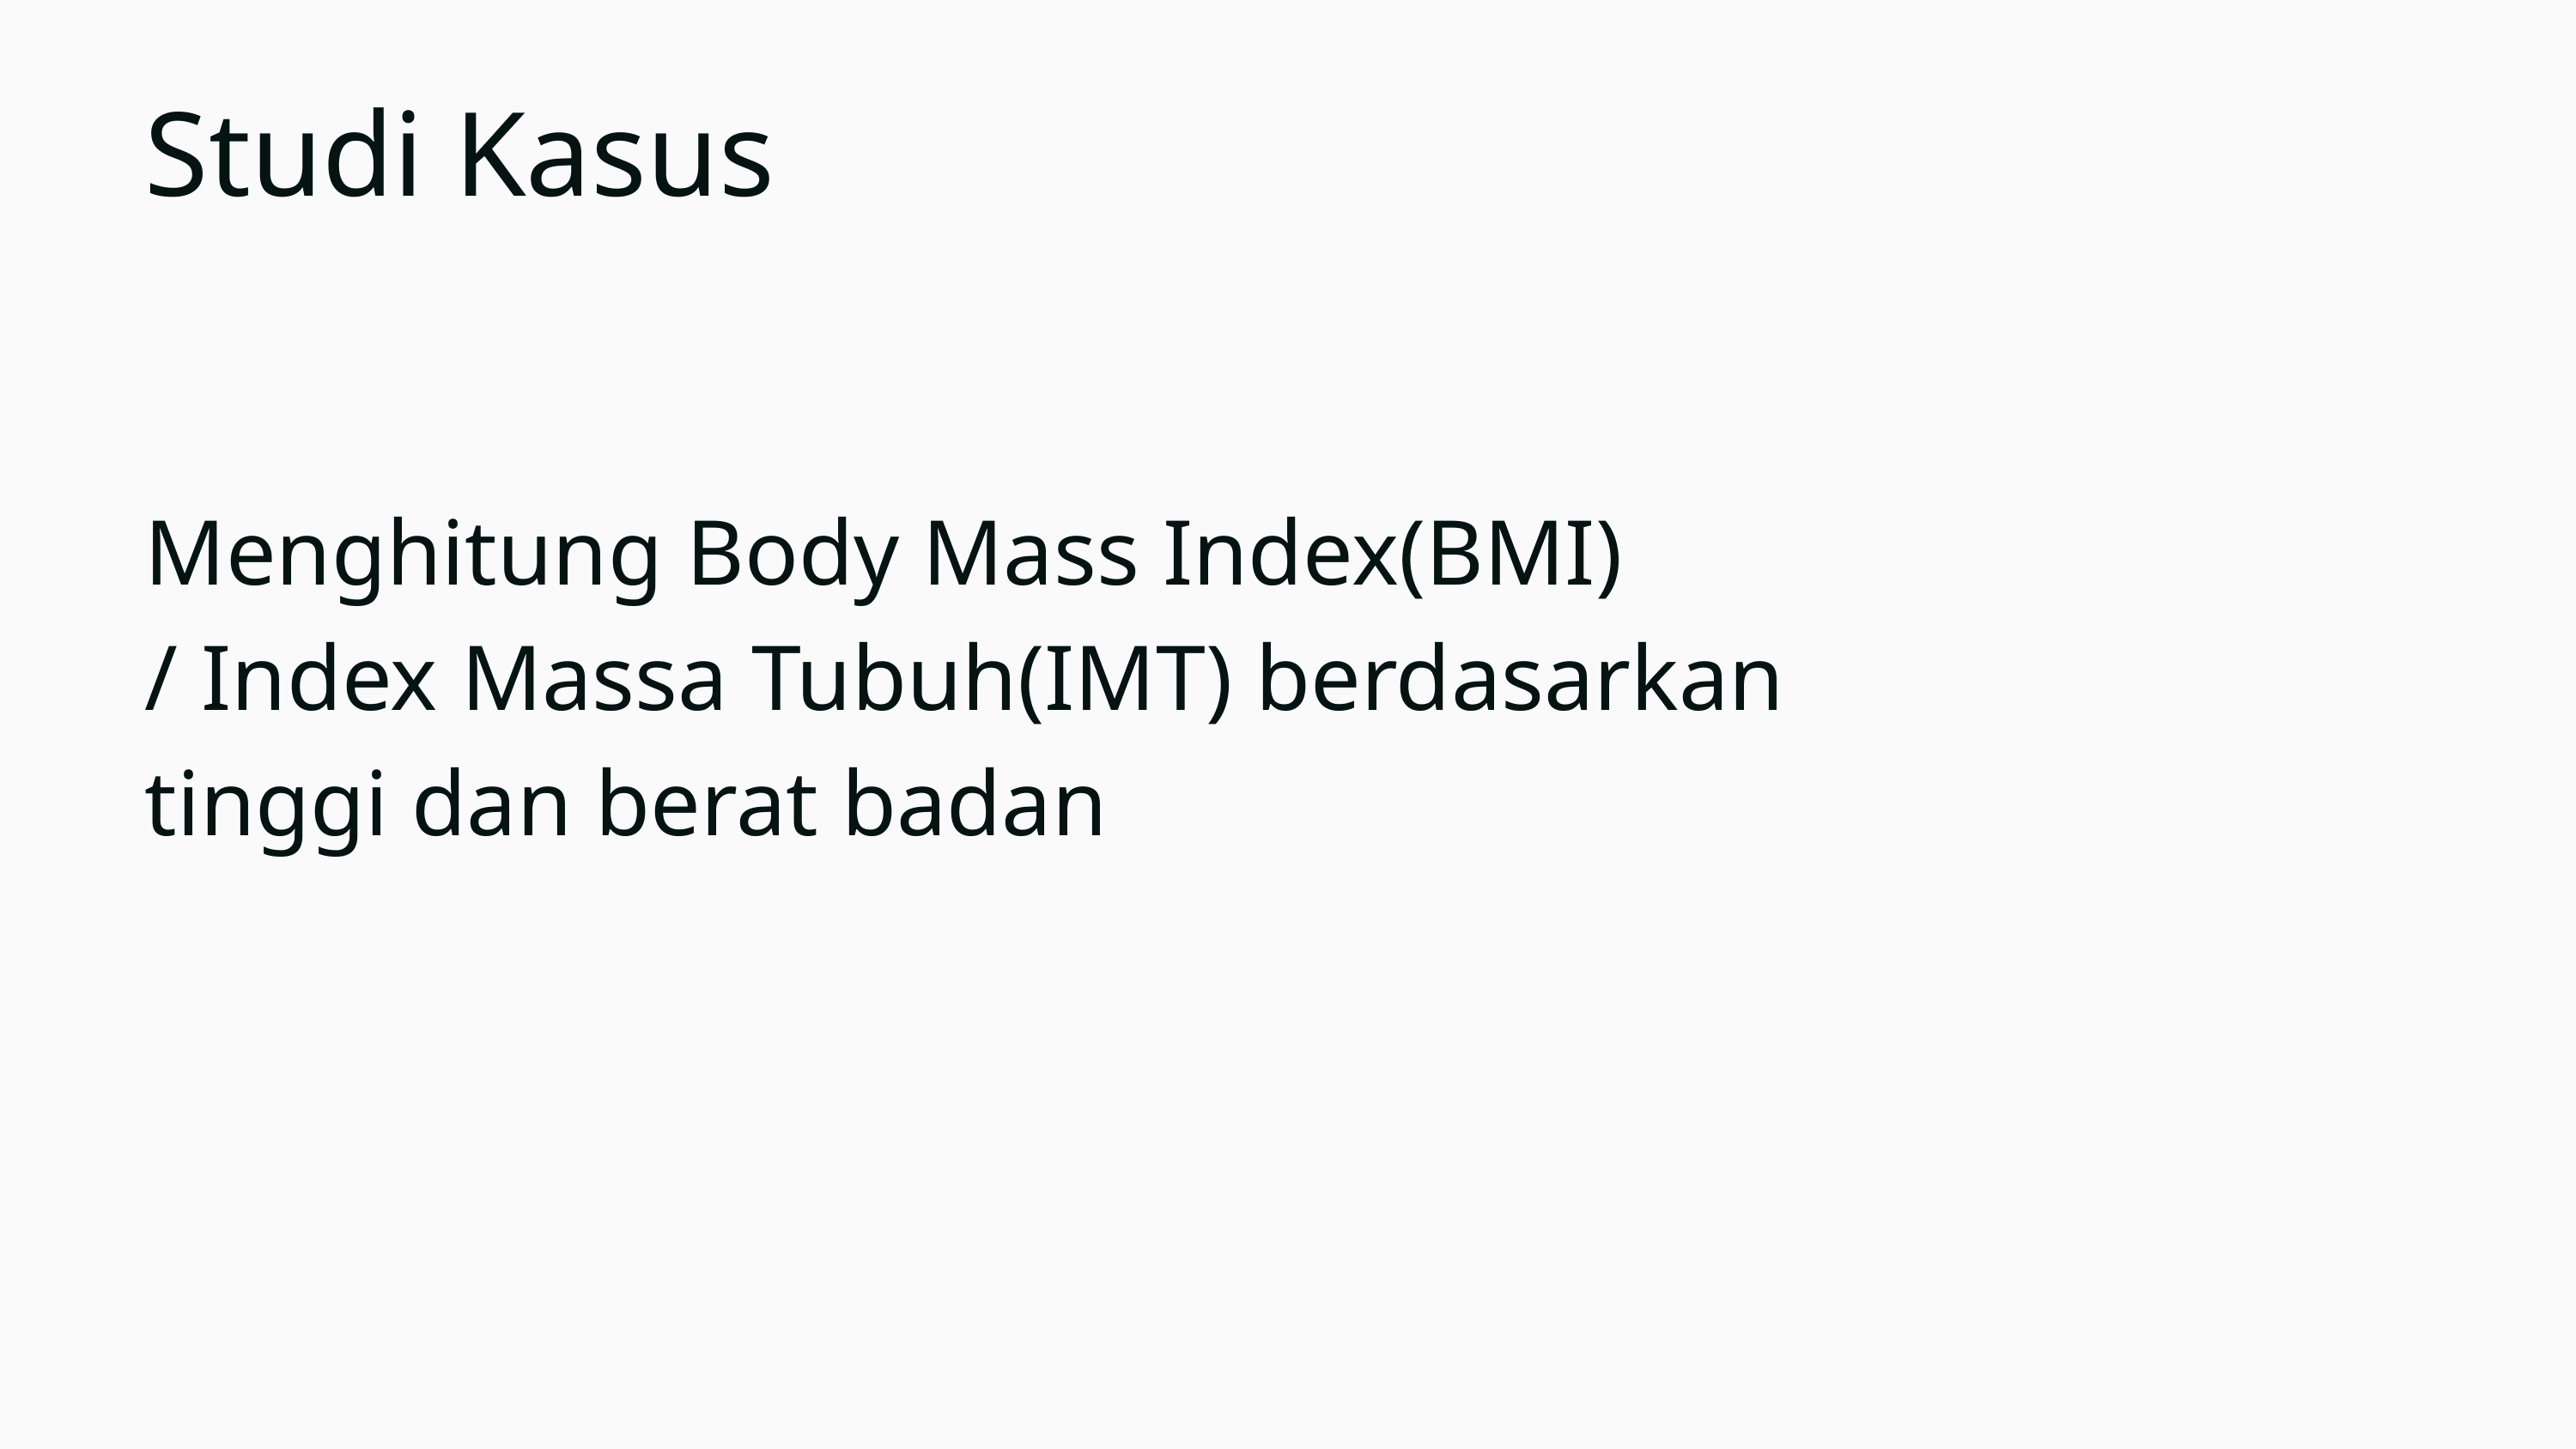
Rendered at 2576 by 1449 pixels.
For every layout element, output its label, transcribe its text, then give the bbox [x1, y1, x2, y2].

text_box Menghitung Body Mass Index(BMI) / Index Massa Tubuh(IMT) berdasarkan tinggi dan berat badan [144, 477, 1961, 854]
text_box Studi Kasus [144, 56, 963, 220]
